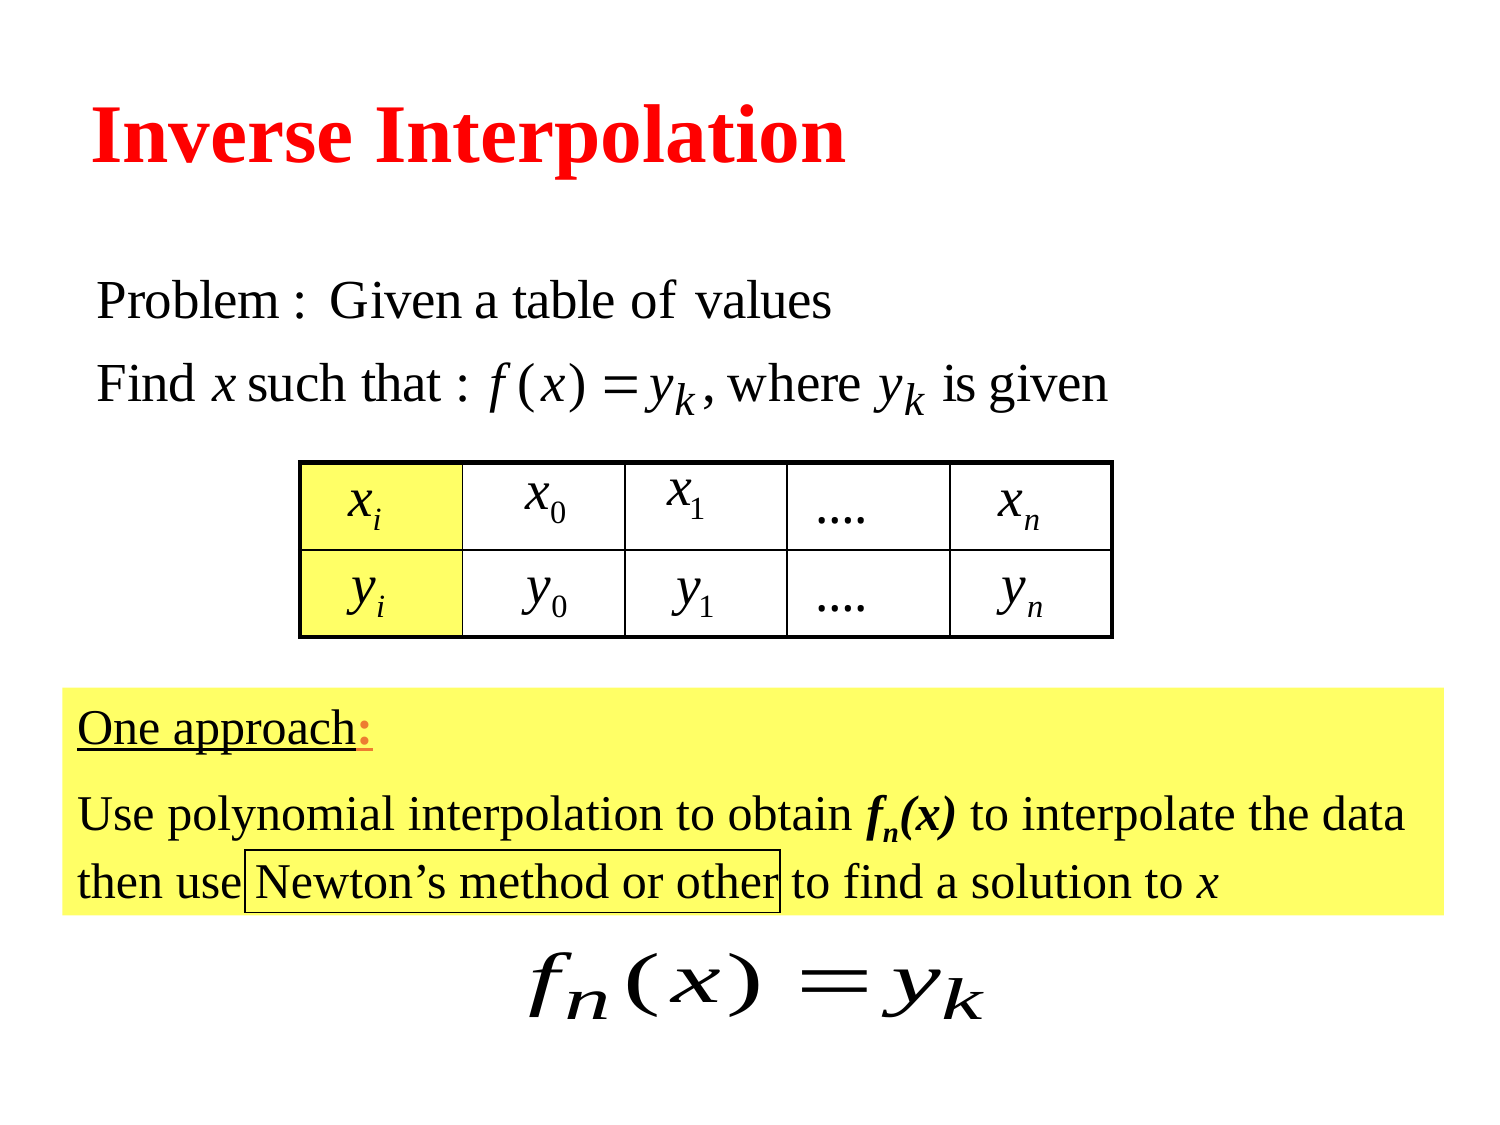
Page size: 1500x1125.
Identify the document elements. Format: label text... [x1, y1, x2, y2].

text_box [987, 460, 1053, 545]
table_cell [951, 551, 1110, 635]
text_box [656, 449, 713, 529]
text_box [512, 548, 578, 632]
table_header [951, 465, 1110, 549]
table_cell …. [788, 551, 949, 635]
table_header …. [788, 465, 949, 549]
list [75, 262, 1375, 488]
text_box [337, 548, 398, 632]
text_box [337, 460, 393, 545]
title Inverse Interpolation [75, 42, 1425, 230]
table_header [302, 465, 462, 549]
text_box One approach: Use polynomial interpolation to obtain fn(x) to interpolate the data then use Newton’s method or other to find a solution to x [62, 687, 1444, 916]
text_box [245, 850, 781, 913]
table_cell [463, 551, 624, 635]
table_header [626, 465, 786, 549]
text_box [987, 548, 1053, 632]
table_cell [626, 551, 786, 635]
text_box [662, 548, 723, 628]
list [87, 270, 1120, 426]
table_header [463, 465, 624, 549]
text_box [490, 931, 1013, 1038]
table_cell [302, 551, 462, 635]
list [514, 453, 575, 538]
